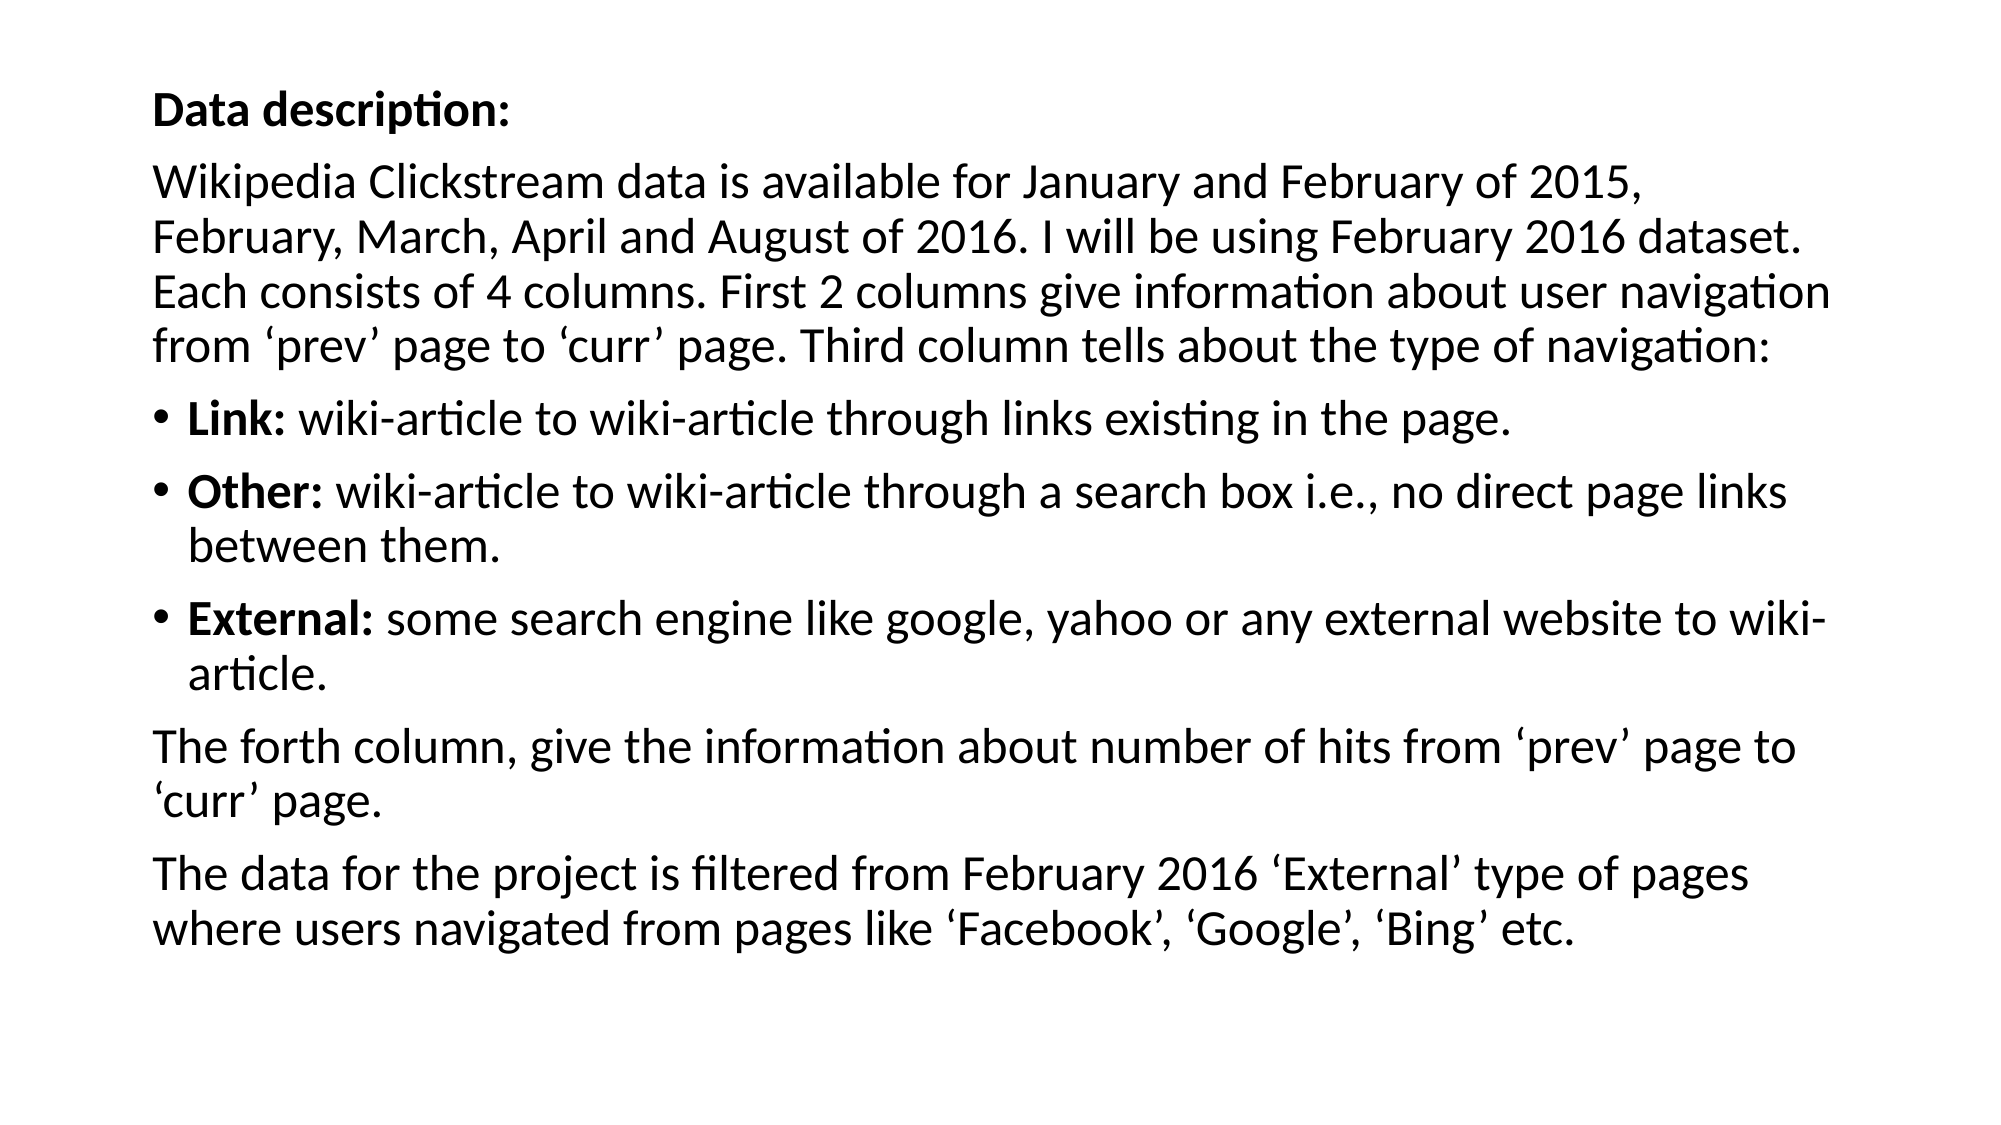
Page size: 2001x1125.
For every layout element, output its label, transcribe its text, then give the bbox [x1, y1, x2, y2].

list Data description: Wikipedia Clickstream data is available for January and February of 2015, February, March, April and August of 2016. I will be using February 2016 dataset. Each consists of 4 columns. First 2 columns give information about user navigation from ‘prev’ page to ‘curr’ page. Third column tells about the type of navigation: Link: wiki-article to wiki-article through links existing in the page. Other: wiki-article to wiki-article through a search box i.e., no direct page links between them. External: some search engine like google, yahoo or any external website to wiki-article. The forth column, give the information about number of hits from ‘prev’ page to ‘curr’ page. The data for the project is filtered from February 2016 ‘External’ type of pages where users navigated from pages like ‘Facebook’, ‘Google’, ‘Bing’ etc. [137, 75, 1863, 1014]
